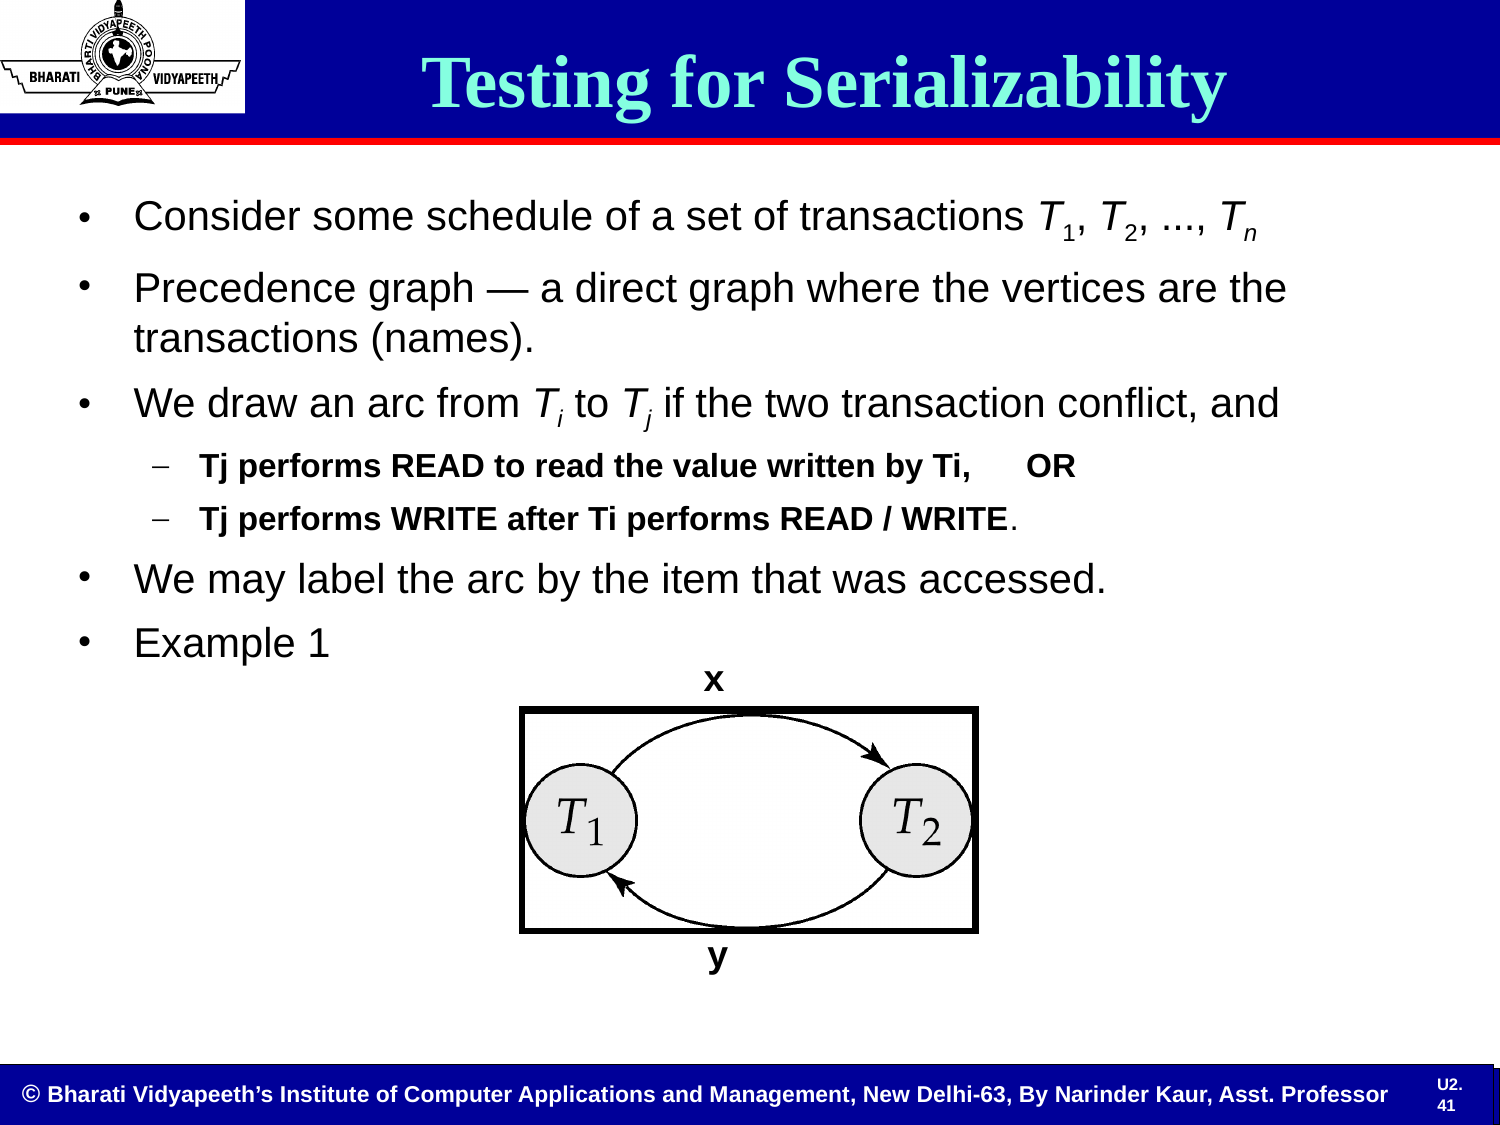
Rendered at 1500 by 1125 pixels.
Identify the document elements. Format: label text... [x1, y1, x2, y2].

picture [524, 712, 973, 929]
title Testing for Serializability [150, 24, 1500, 213]
text_box y [692, 936, 743, 983]
picture [0, 0, 241, 106]
text_box x [688, 646, 740, 706]
list Consider some schedule of a set of transactions T1, T2, ..., Tn Precedence graph — a direct graph where the vertices are the transactions (names). We draw an arc from Ti to Tj if the two transaction conflict, and Tj performs READ to read the value written by Ti, OR Tj performs WRITE after Ti performs READ / WRITE. We may label the arc by the item that was accessed. Example 1 [62, 181, 1426, 710]
